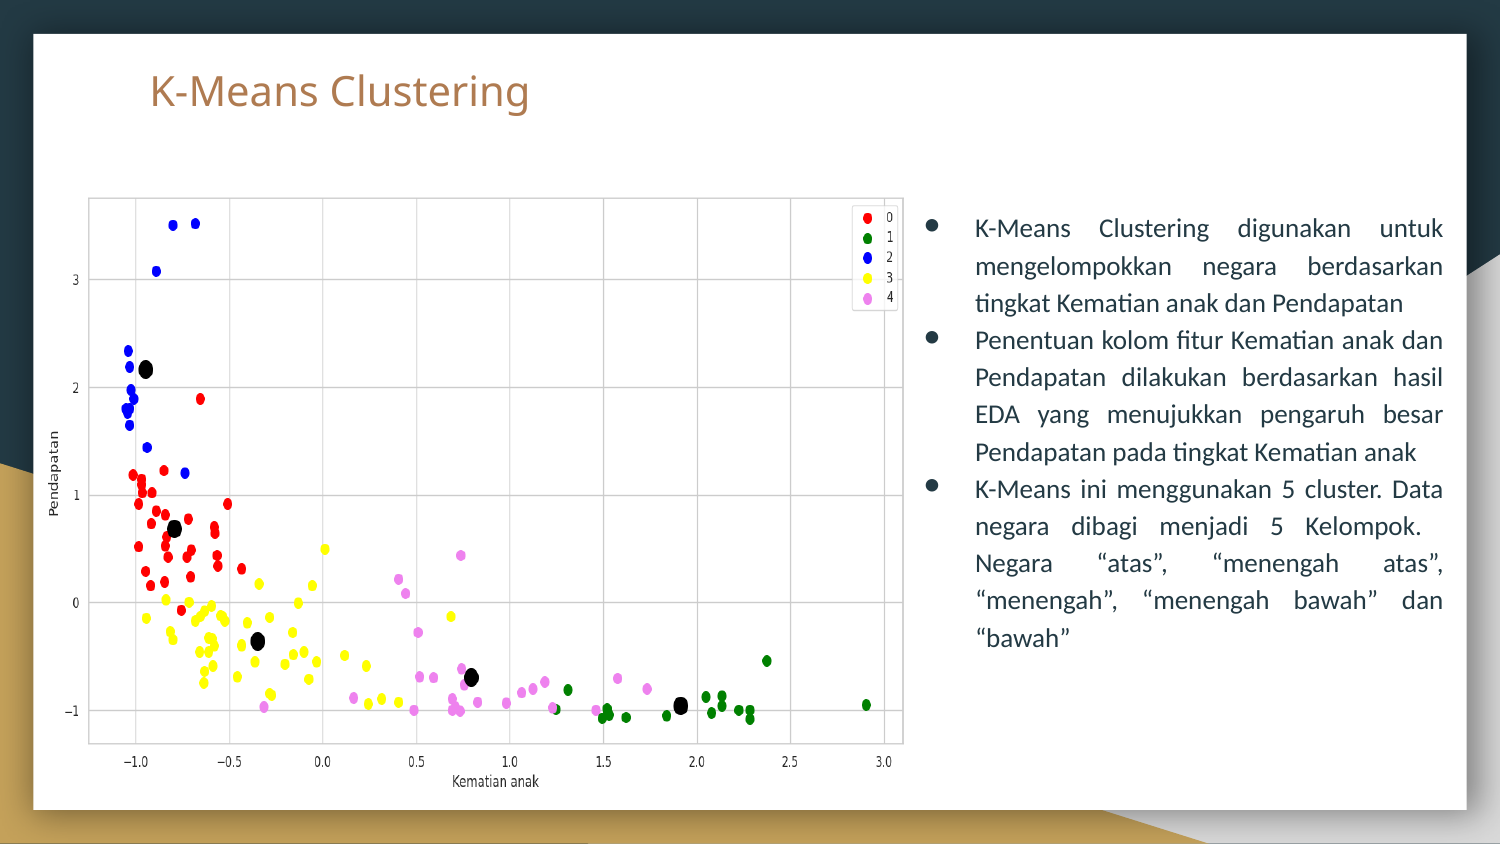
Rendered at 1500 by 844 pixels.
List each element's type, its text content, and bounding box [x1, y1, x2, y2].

title K-Means Clustering [134, 50, 1366, 131]
list K-Means Clustering digunakan untuk mengelompokkan negara berdasarkan tingkat Kematian anak dan Pendapatan Penentuan kolom fitur Kematian anak dan Pendapatan dilakukan berdasarkan hasil EDA yang menujukkan pengaruh besar Pendapatan pada tingkat Kematian anak K-Means ini menggunakan 5 cluster. Data negara dibagi menjadi 5 Kelompok. Negara “atas”, “menengah atas”, “menengah”, “menengah bawah” dan “bawah” [909, 190, 1459, 798]
picture [40, 190, 909, 798]
